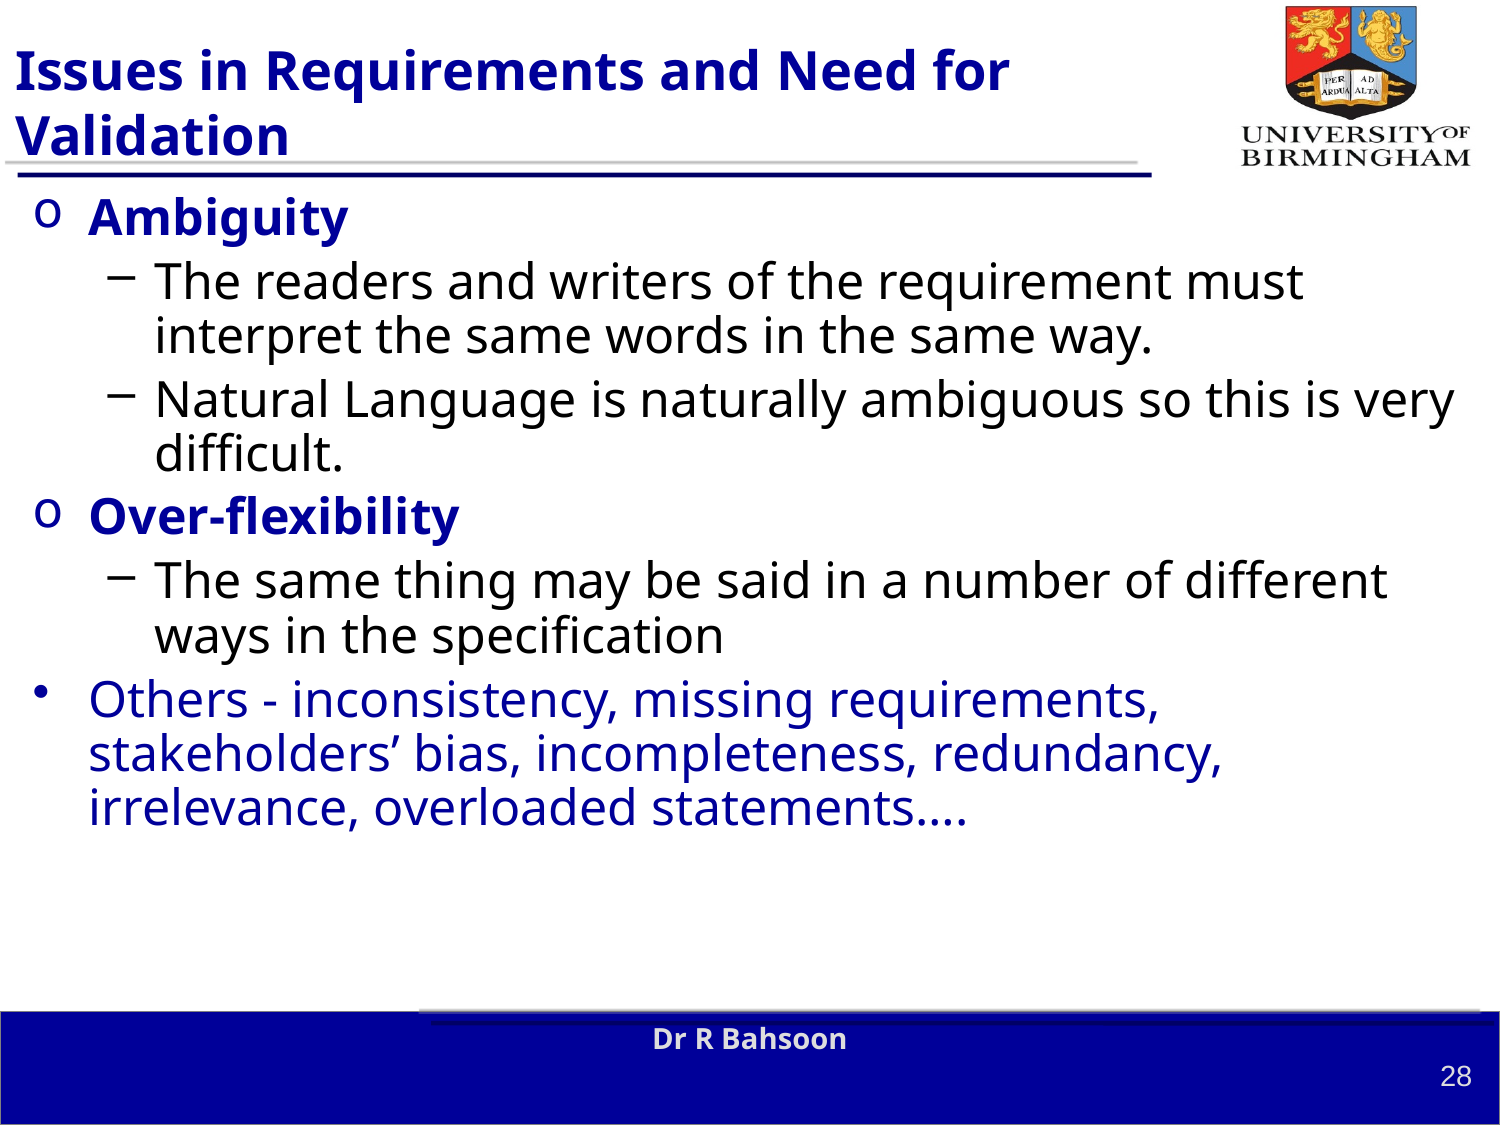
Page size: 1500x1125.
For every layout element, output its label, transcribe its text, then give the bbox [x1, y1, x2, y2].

title Issues in Requirements and Need for Validation [0, 7, 1213, 195]
list Ambiguity The readers and writers of the requirement must interpret the same words in the same way. Natural Language is naturally ambiguous so this is very difficult. Over-flexibility The same thing may be said in a number of different ways in the specification Others - inconsistency, missing requirements, stakeholders’ bias, incompleteness, redundancy, irrelevance, overloaded statements…. [17, 184, 1488, 970]
slide_number 28 [1125, 1050, 1488, 1113]
footer Dr R Bahsoon [437, 1012, 1063, 1091]
picture [1208, 0, 1500, 188]
